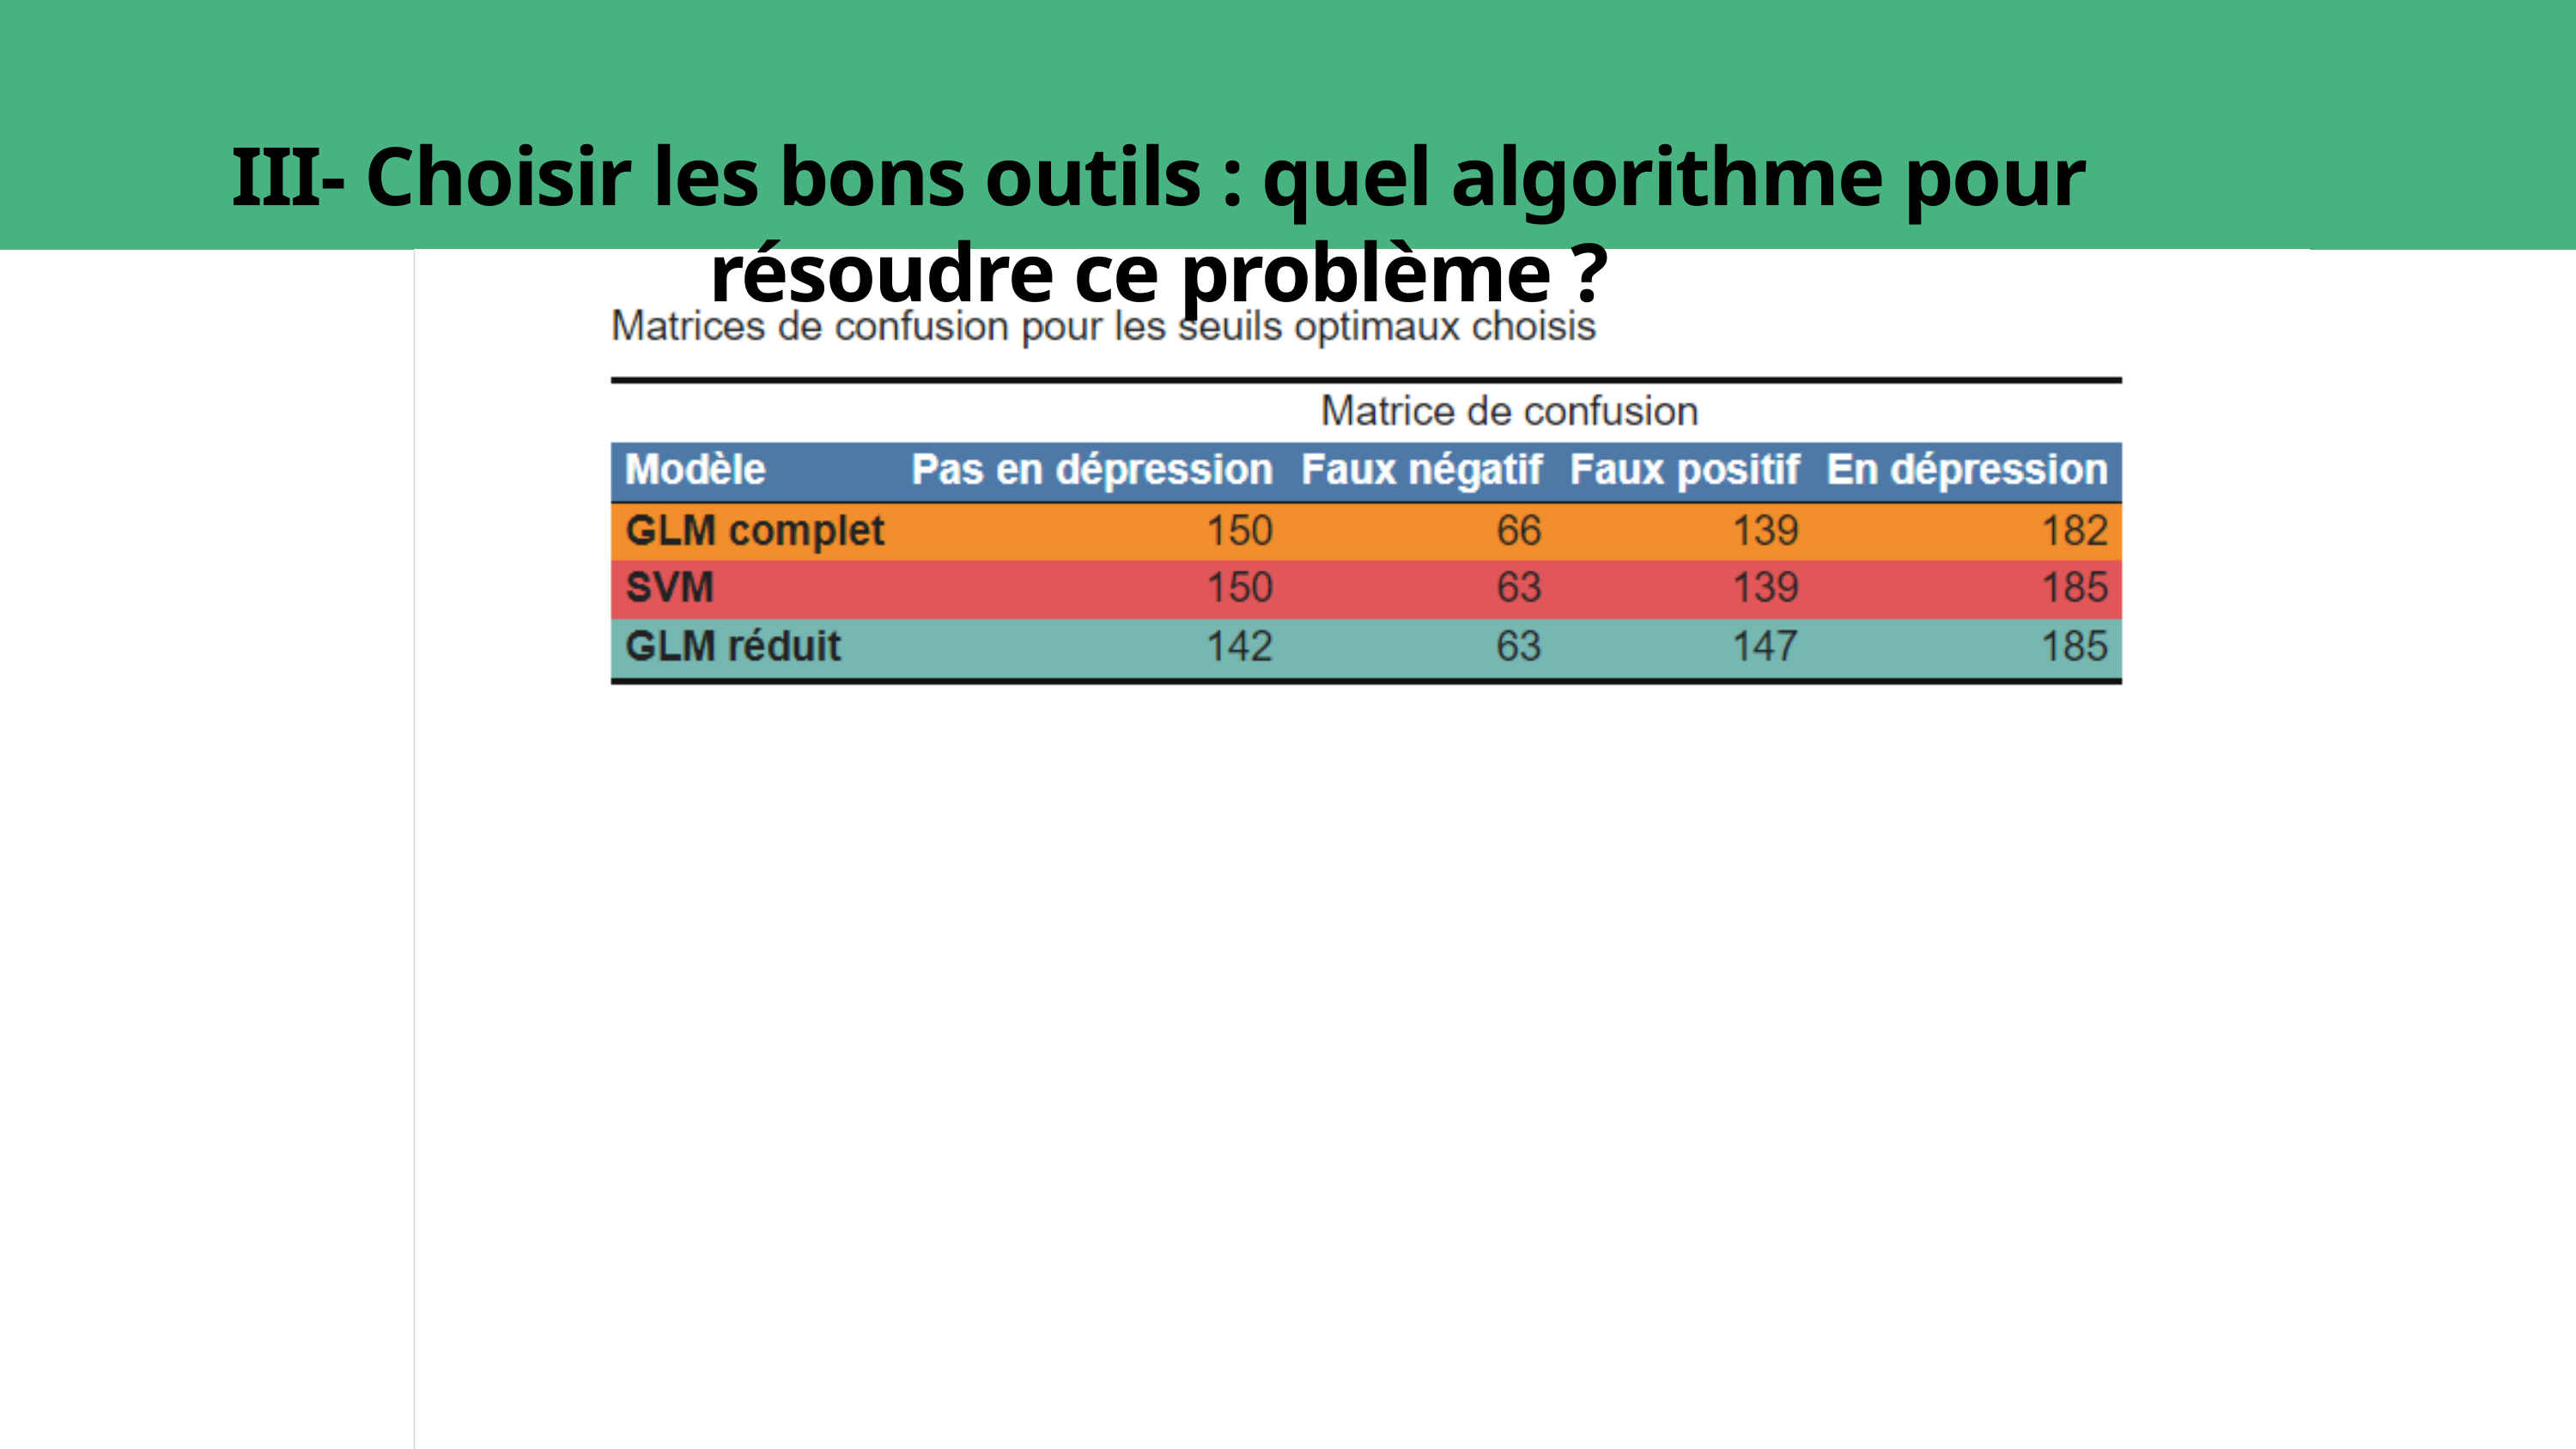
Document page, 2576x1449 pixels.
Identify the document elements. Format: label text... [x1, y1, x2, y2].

text_box [413, 249, 2311, 1449]
text_box [0, 0, 2576, 250]
text_box III- Choisir les bons outils : quel algorithme pour résoudre ce problème ? [56, 124, 2263, 318]
